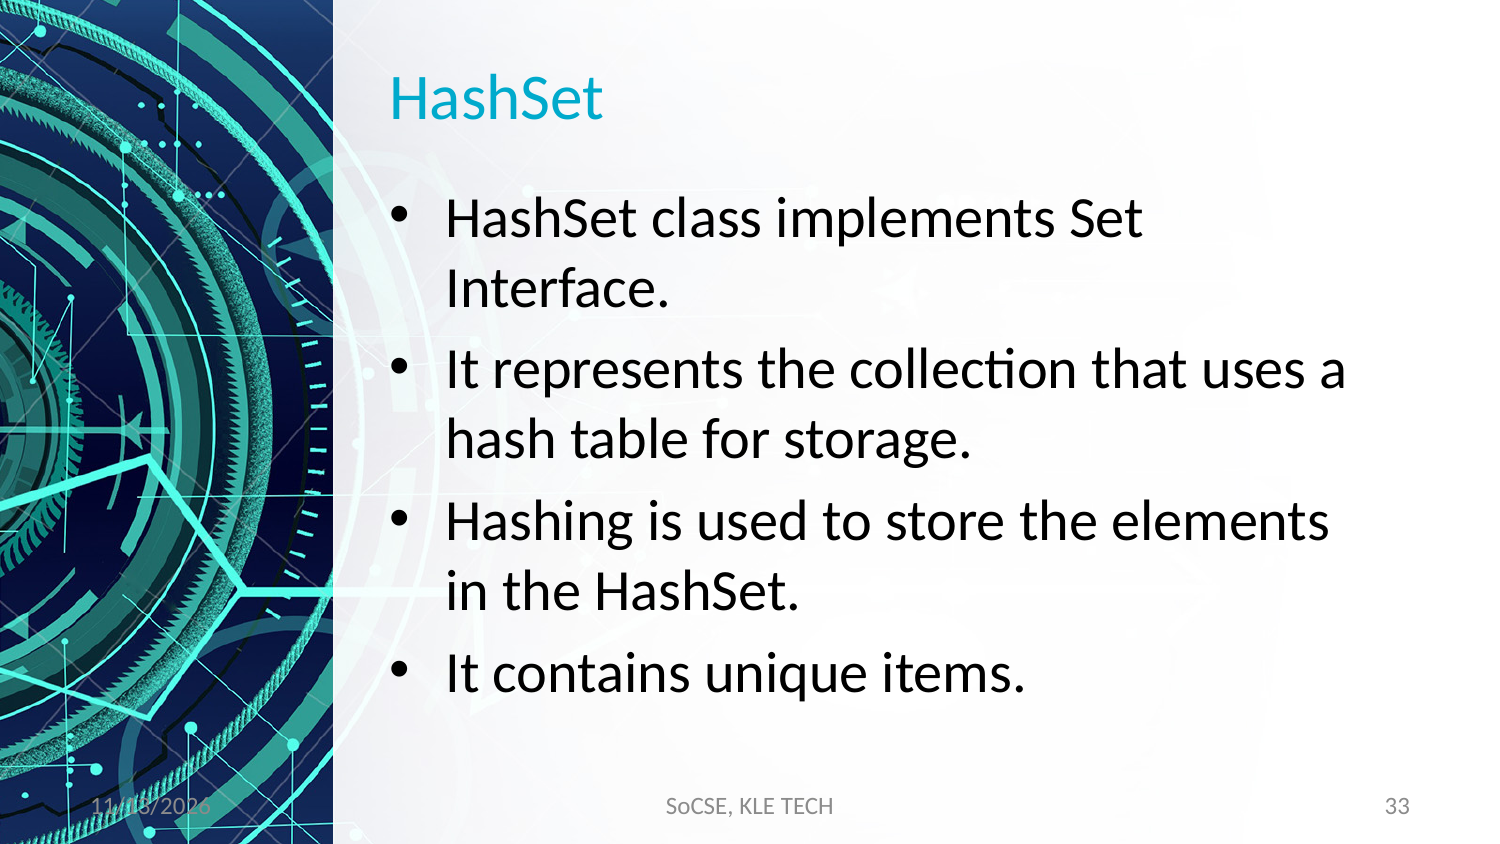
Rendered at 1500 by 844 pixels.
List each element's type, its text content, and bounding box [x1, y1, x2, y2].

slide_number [75, 782, 425, 827]
slide_number 33 [1074, 782, 1425, 827]
footer SoCSE, KLE TECH [512, 782, 988, 827]
title HashSet [374, 46, 1377, 141]
picture [0, 0, 1500, 844]
list HashSet class implements Set Interface. It represents the collection that uses a hash table for storage. Hashing is used to store the elements in the HashSet. It contains unique items. [374, 171, 1377, 773]
